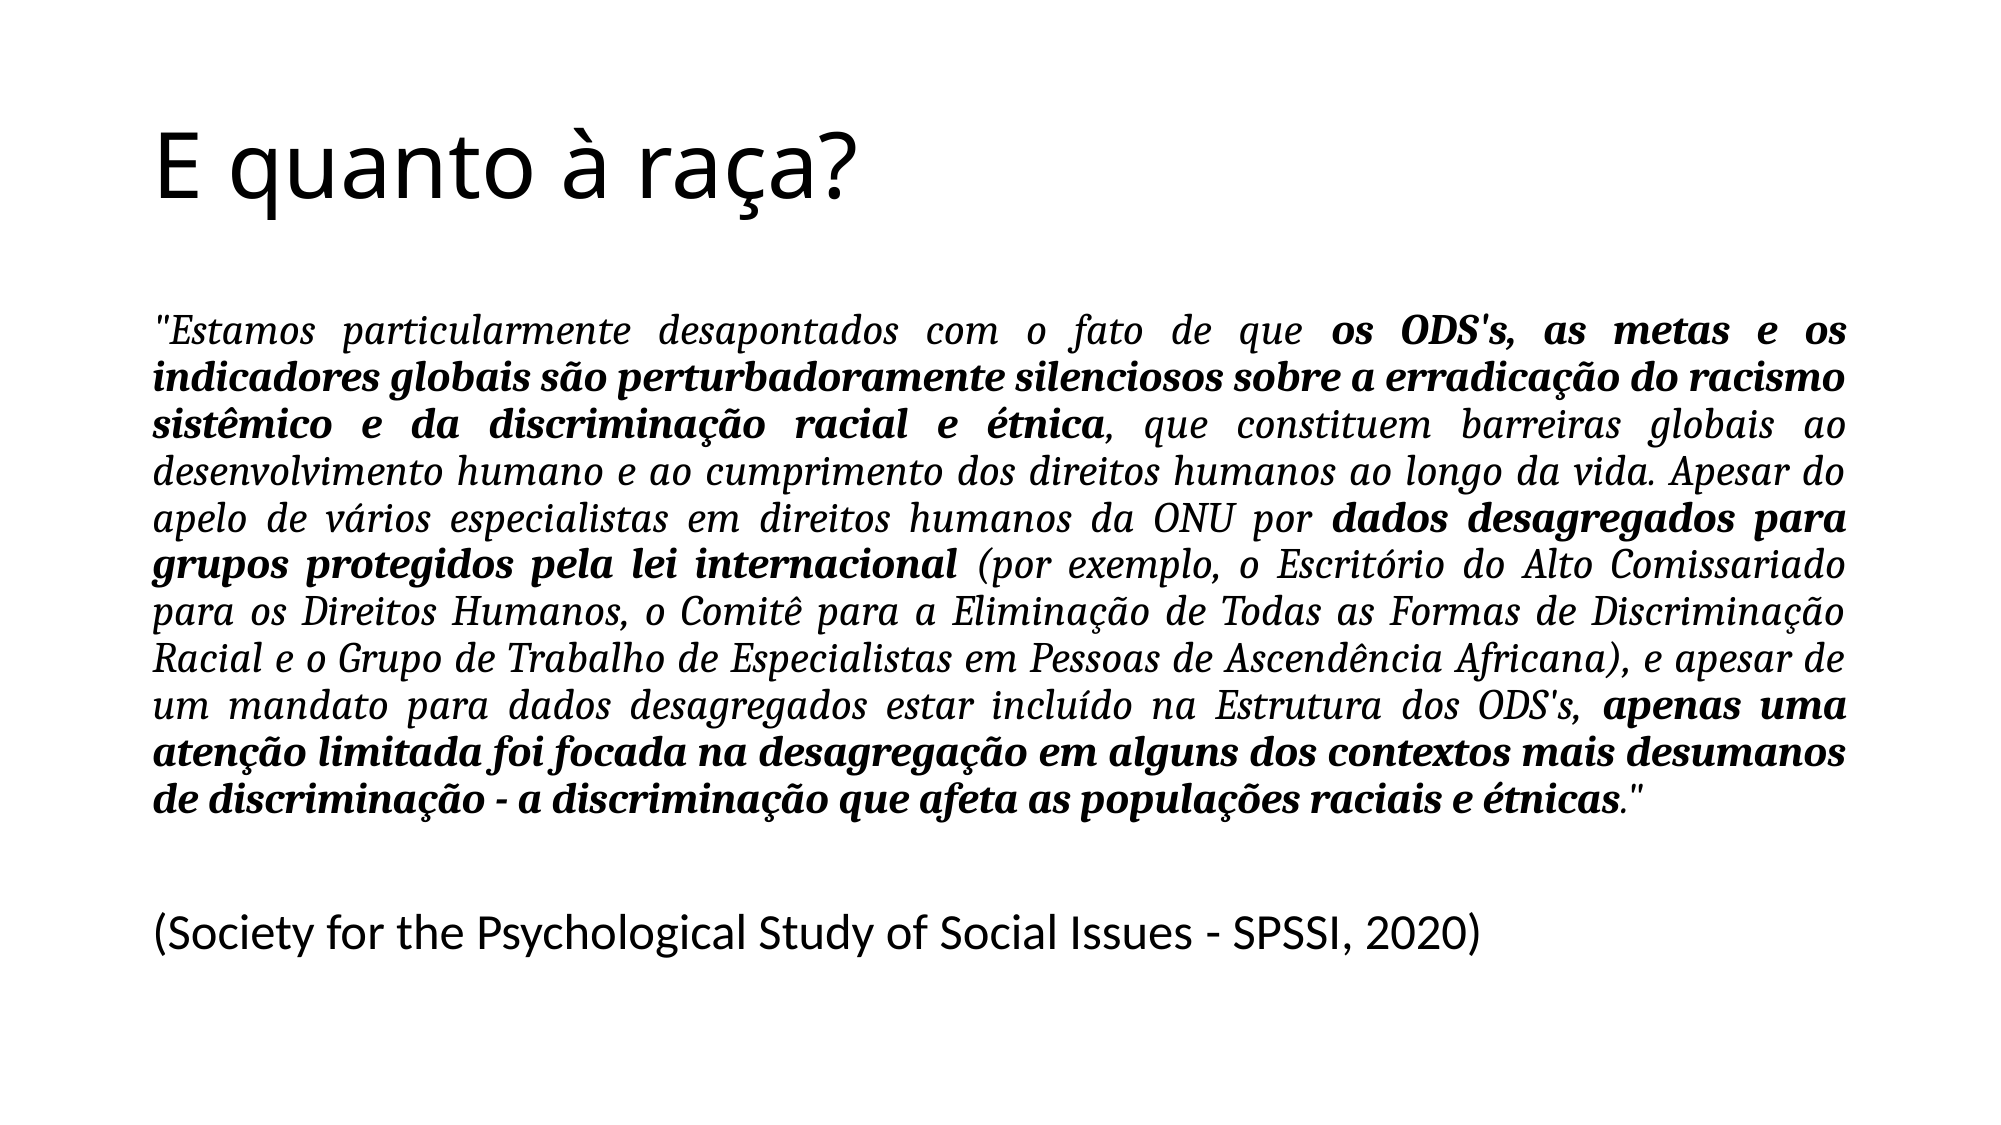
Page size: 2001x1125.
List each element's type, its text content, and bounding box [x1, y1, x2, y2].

list "Estamos particularmente desapontados com o fato de que os ODS's, as metas e os indicadores globais são perturbadoramente silenciosos sobre a erradicação do racismo sistêmico e da discriminação racial e étnica, que constituem barreiras globais ao desenvolvimento humano e ao cumprimento dos direitos humanos ao longo da vida. Apesar do apelo de vários especialistas em direitos humanos da ONU por dados desagregados para grupos protegidos pela lei internacional (por exemplo, o Escritório do Alto Comissariado para os Direitos Humanos, o Comitê para a Eliminação de Todas as Formas de Discriminação Racial e o Grupo de Trabalho de Especialistas em Pessoas de Ascendência Africana), e apesar de um mandato para dados desagregados estar incluído na Estrutura dos ODS's, apenas uma atenção limitada foi focada na desagregação em alguns dos contextos mais desumanos de discriminação - a discriminação que afeta as populações raciais e étnicas." (Society for the Psychological Study of Social Issues - SPSSI, 2020) [137, 299, 1863, 1014]
title E quanto à raça? [137, 59, 1863, 278]
